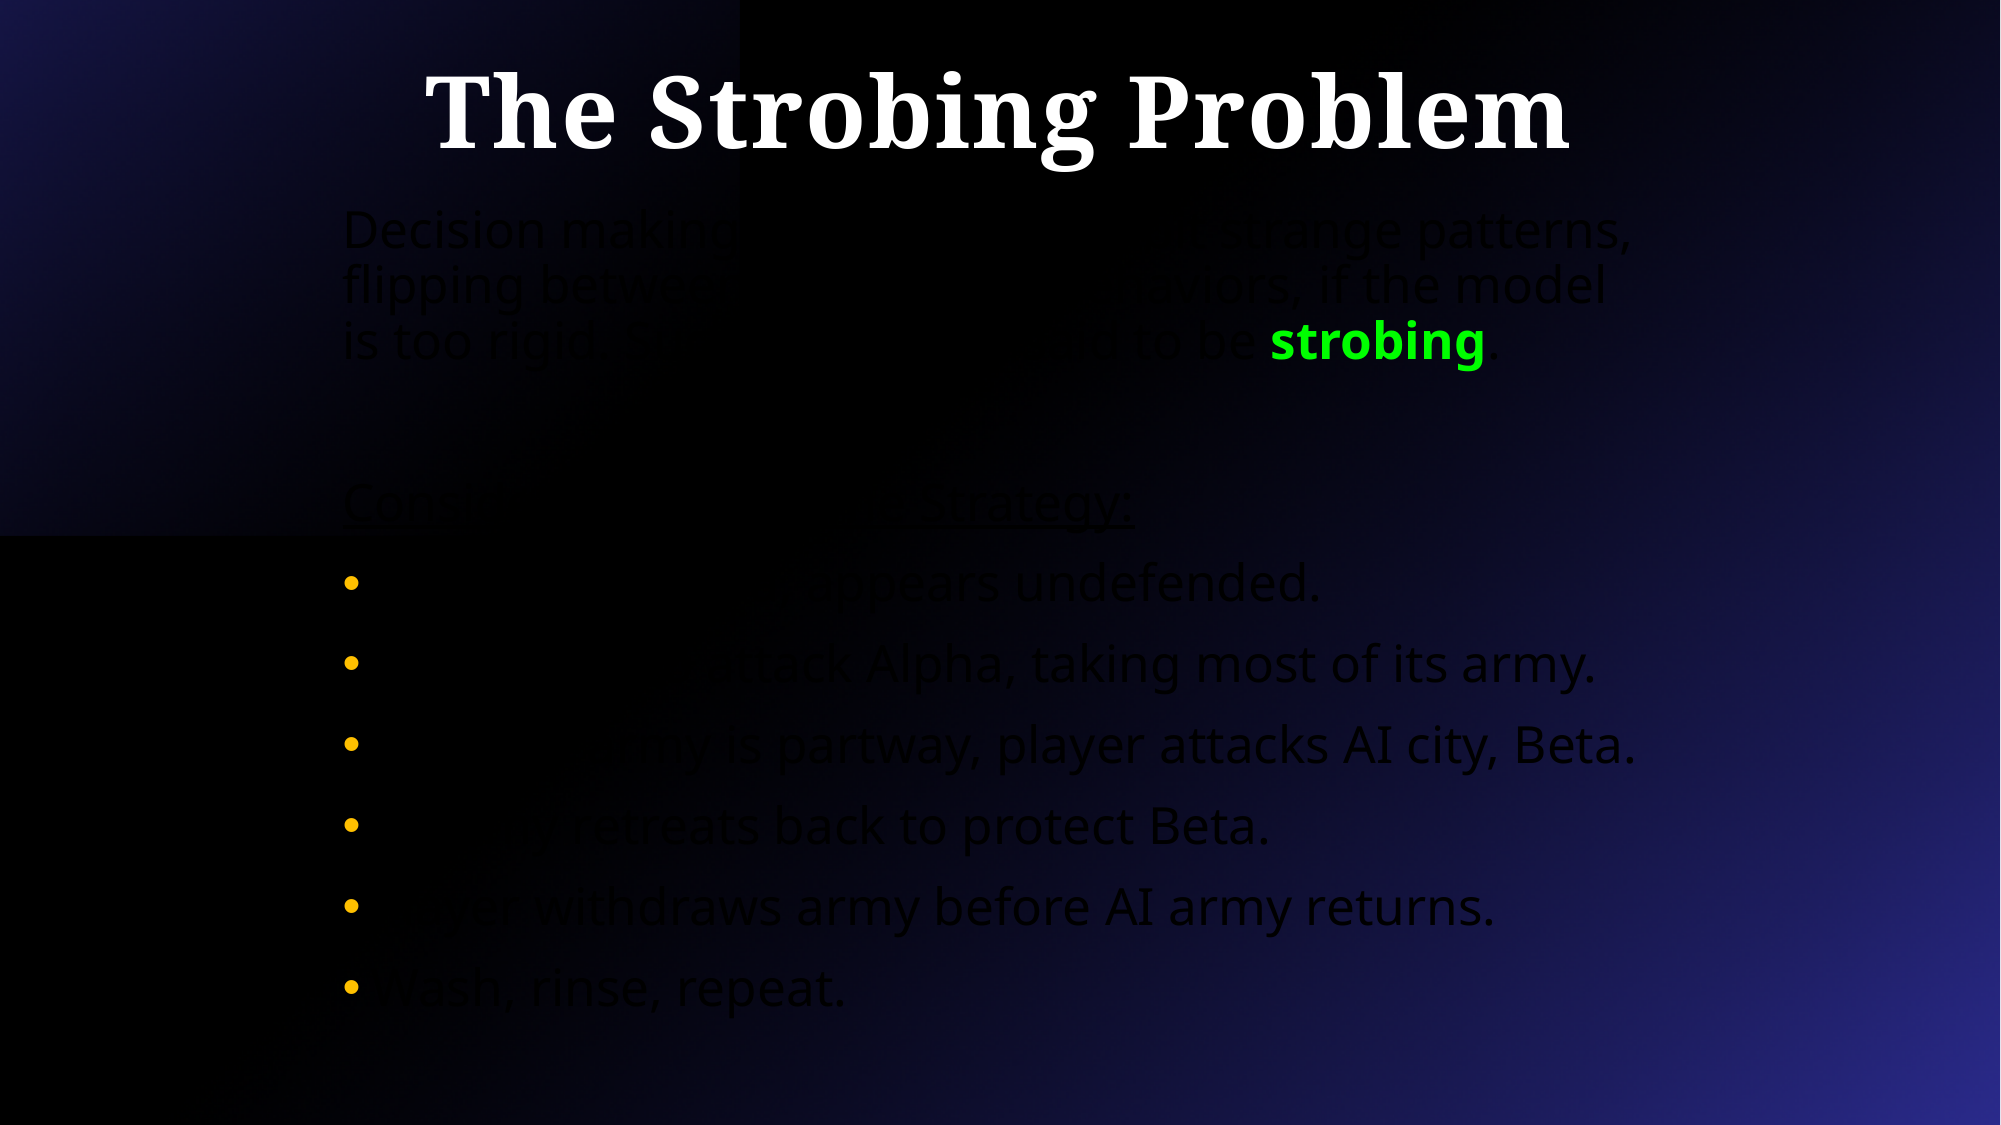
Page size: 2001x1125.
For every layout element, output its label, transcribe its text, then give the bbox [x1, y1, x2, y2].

list Decision making models can exhibit strange patterns, flipping between some set of behaviors, if the model is too rigid. Such agents are said to be strobing. Consider this Real Time Strategy: Player city, Alpha, appears undefended. AI chooses to attack Alpha, taking most of its army. When AI army is partway, player attacks AI city, Beta. AI army retreats back to protect Beta. Player withdraws army before AI army returns. Wash, rinse, repeat. [335, 196, 1665, 1093]
picture [0, 0, 2001, 1125]
title The Strobing Problem [324, 22, 1675, 210]
